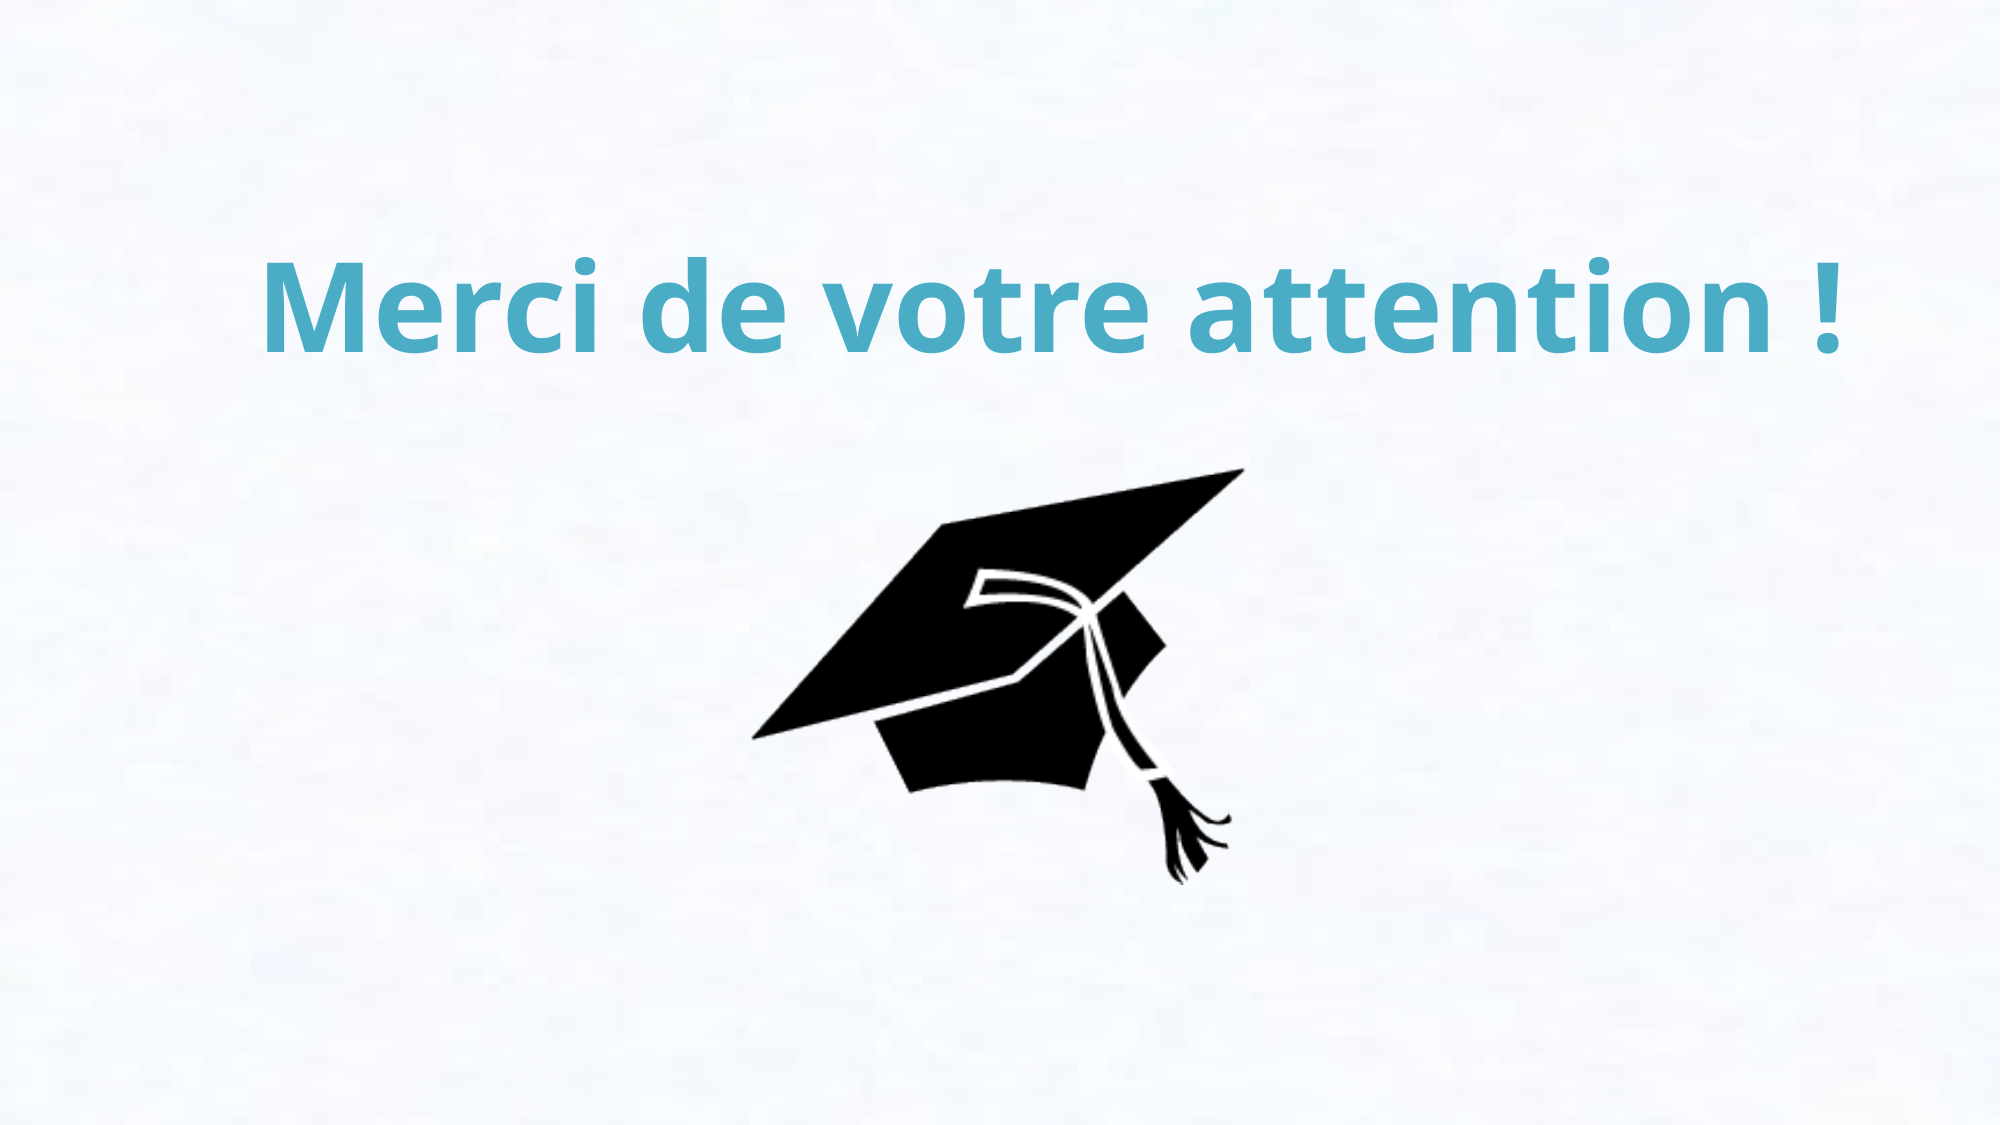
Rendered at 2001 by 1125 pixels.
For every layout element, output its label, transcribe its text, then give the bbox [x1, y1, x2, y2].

text_box Merci de votre attention ! [51, 219, 2000, 385]
picture [751, 468, 1249, 885]
